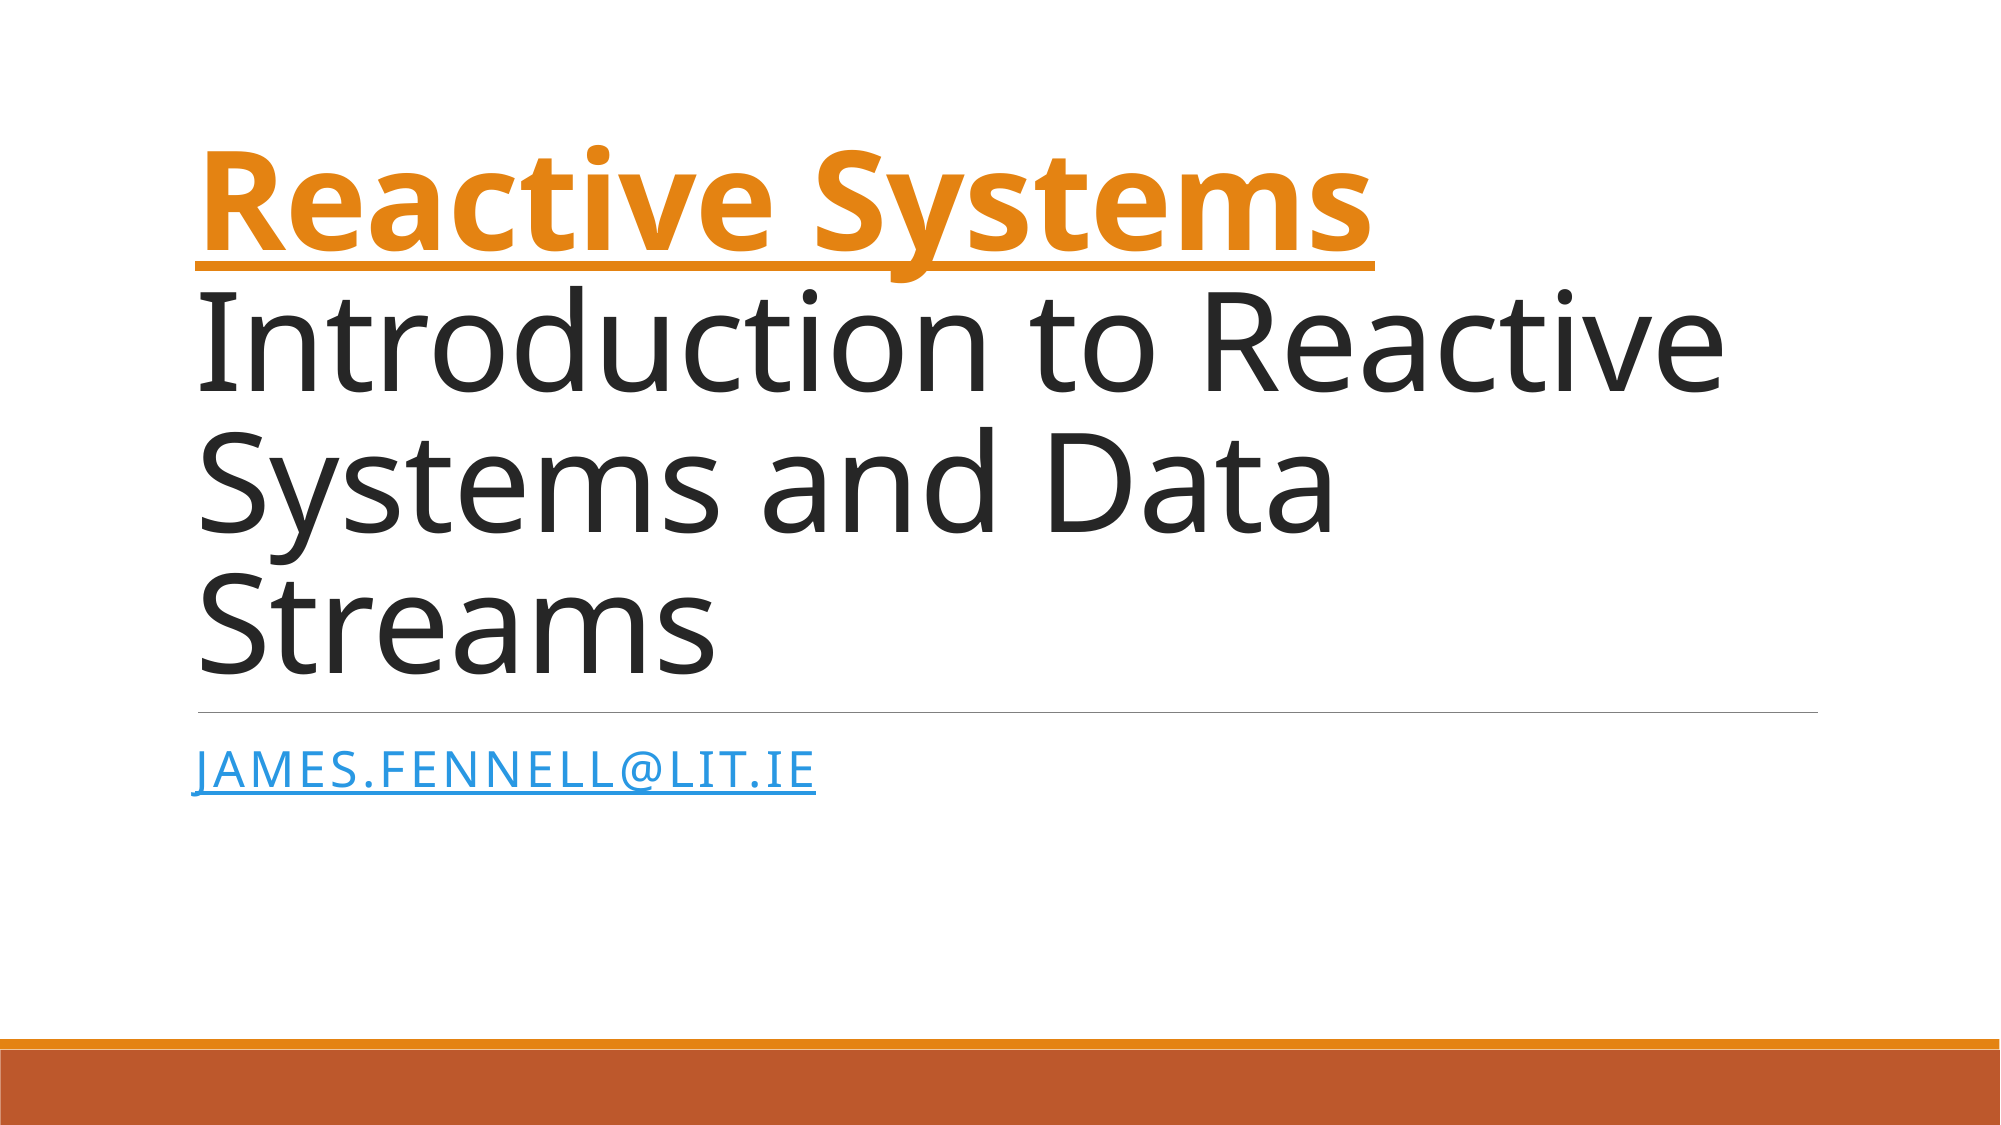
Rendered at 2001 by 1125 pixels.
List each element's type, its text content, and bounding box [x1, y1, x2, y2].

title Reactive Systems Introduction to Reactive Systems and Data Streams [180, 124, 1830, 710]
subtitle James.Fennell@lit.ie [180, 730, 1831, 919]
